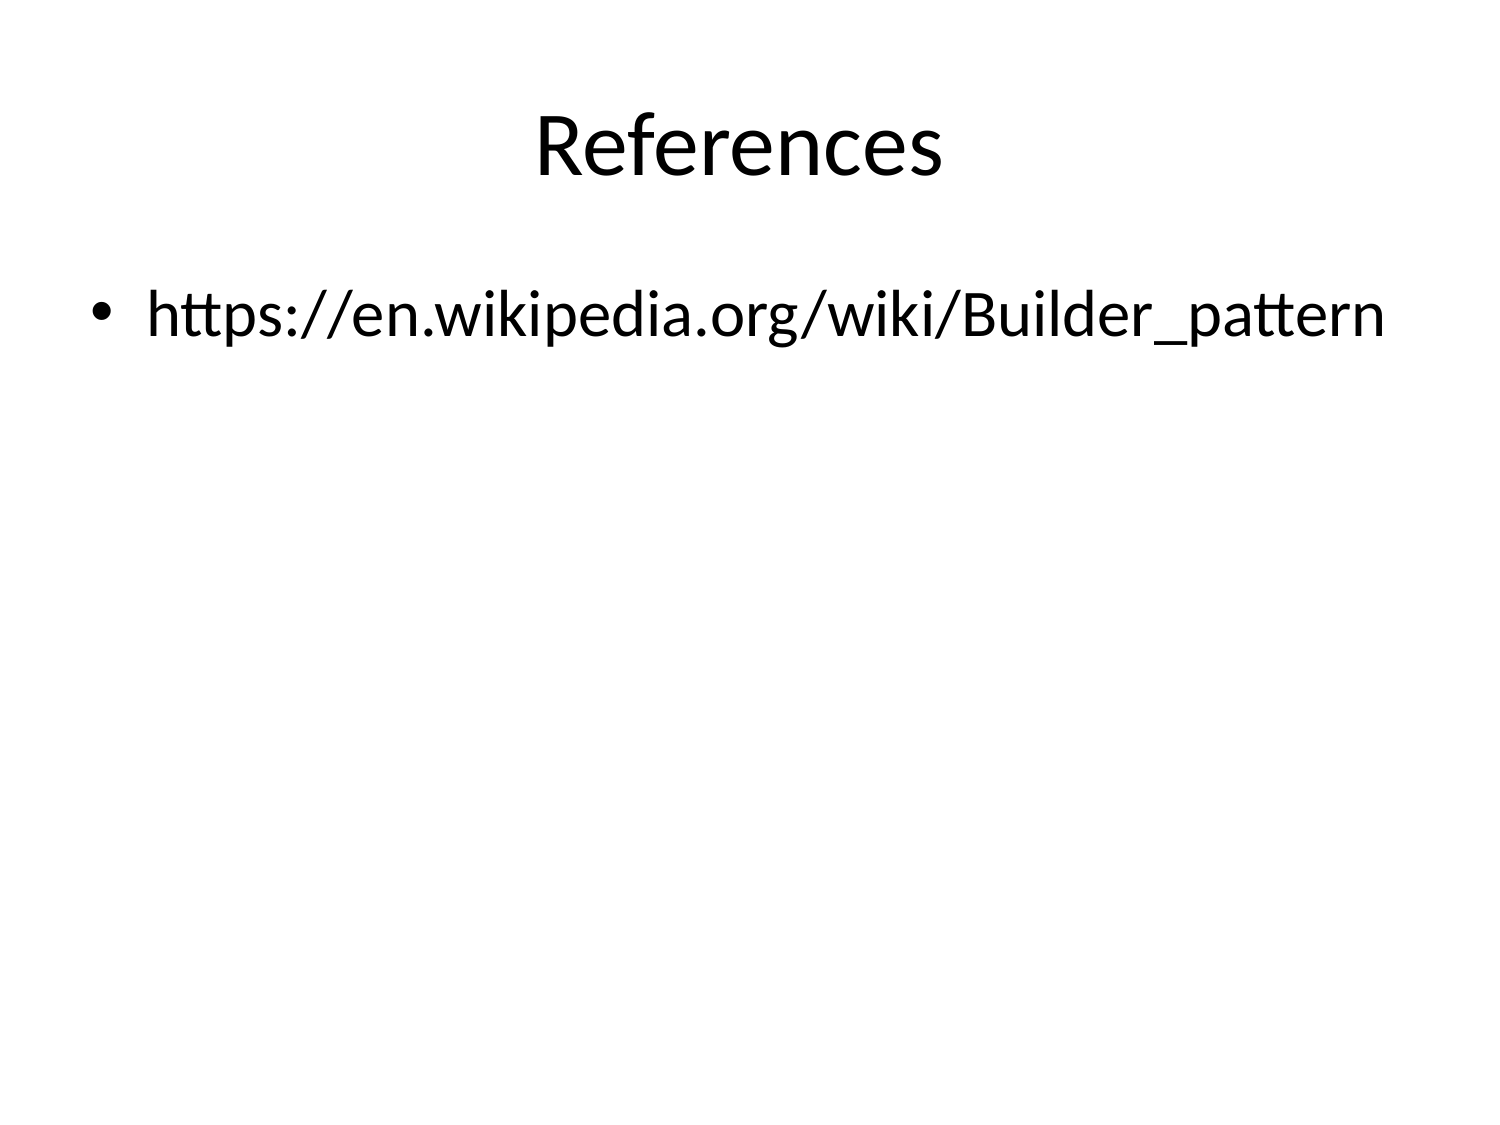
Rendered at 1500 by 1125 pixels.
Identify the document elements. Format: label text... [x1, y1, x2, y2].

title References [75, 45, 1425, 233]
list https://en.wikipedia.org/wiki/Builder_pattern [75, 262, 1425, 1005]
